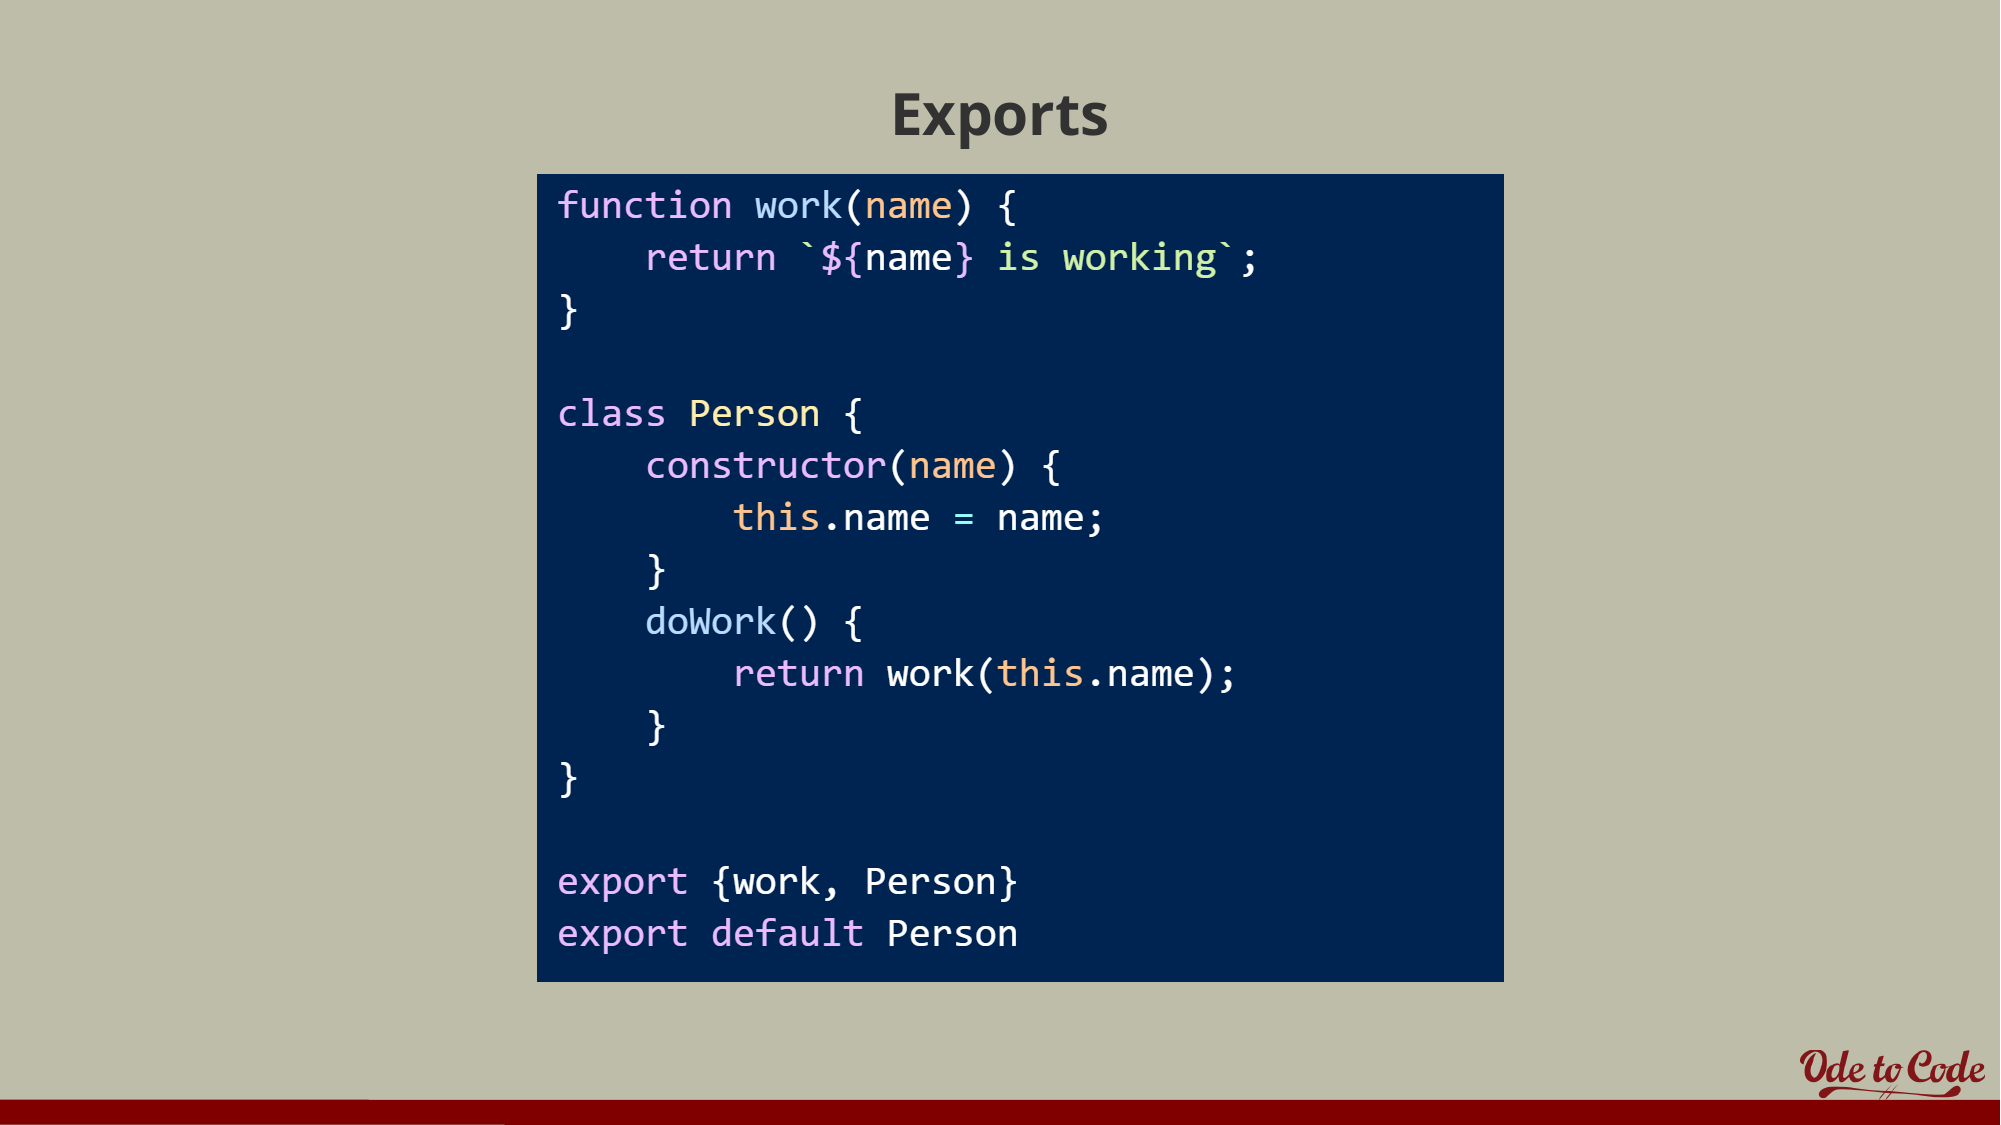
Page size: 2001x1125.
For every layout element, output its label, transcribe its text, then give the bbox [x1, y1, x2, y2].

picture [1800, 1050, 1985, 1100]
picture [537, 174, 1504, 982]
title Exports [99, 49, 1901, 176]
